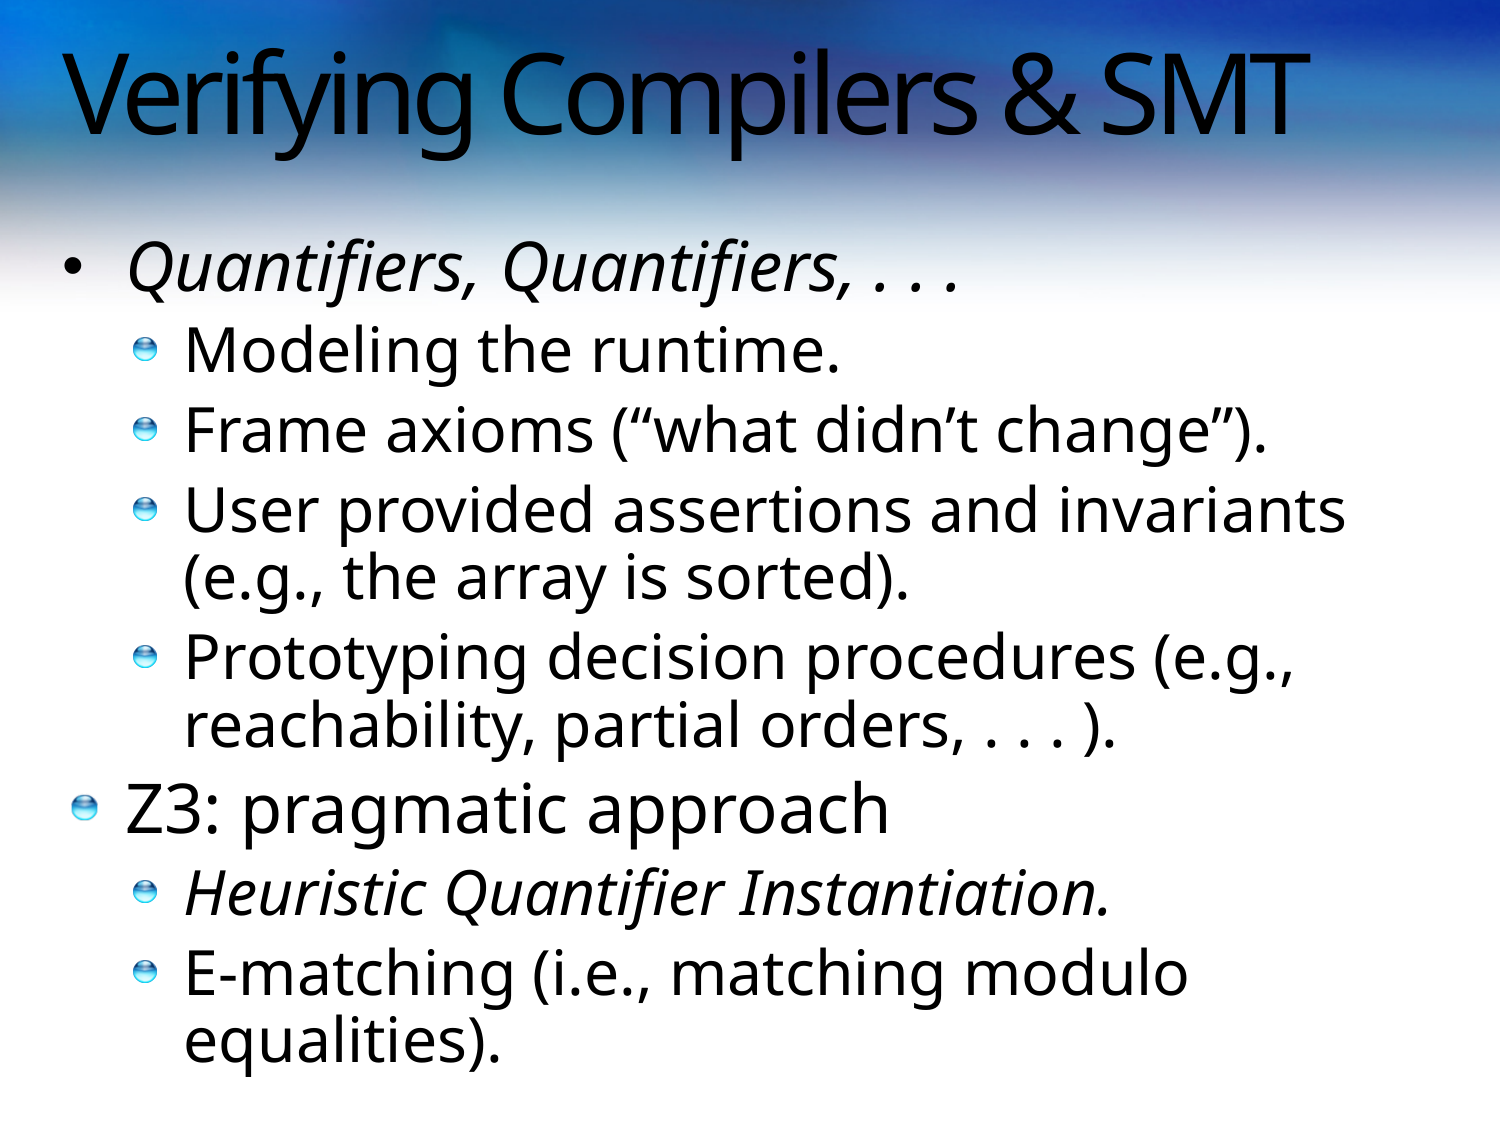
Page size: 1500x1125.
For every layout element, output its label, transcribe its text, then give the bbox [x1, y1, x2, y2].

picture [0, 0, 1500, 1125]
title Verifying Compilers & SMT [62, 37, 1438, 162]
list Quantifiers, Quantifiers, . . . Modeling the runtime. Frame axioms (“what didn’t change”). User provided assertions and invariants (e.g., the array is sorted). Prototyping decision procedures (e.g., reachability, partial orders, . . . ). Z3: pragmatic approach Heuristic Quantifier Instantiation. E-matching (i.e., matching modulo equalities). [62, 231, 1438, 1035]
